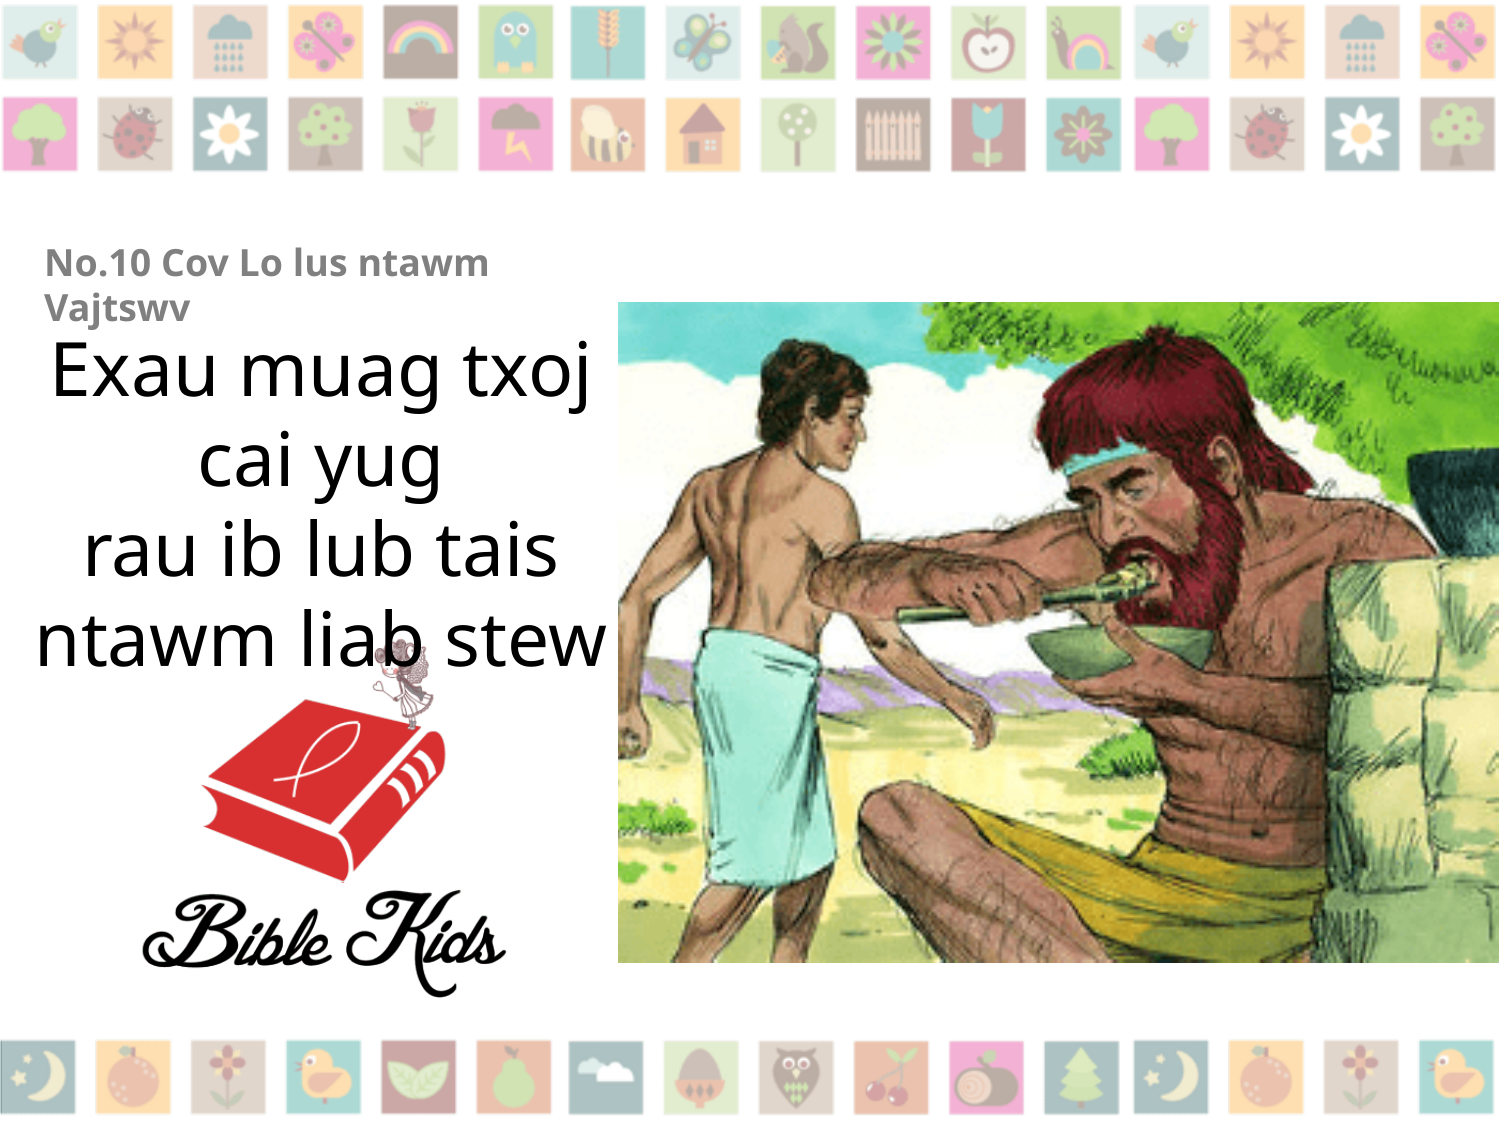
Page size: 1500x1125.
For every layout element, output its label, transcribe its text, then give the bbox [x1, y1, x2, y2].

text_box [0, 3, 1500, 181]
picture [117, 600, 544, 1027]
picture [618, 302, 1500, 964]
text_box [0, 1028, 1500, 1118]
text_box Exau muag txoj cai yug rau ib lub tais ntawm liab stew [0, 314, 613, 690]
text_box No.10 Cov Lo lus ntawm Vajtswv [29, 231, 515, 314]
